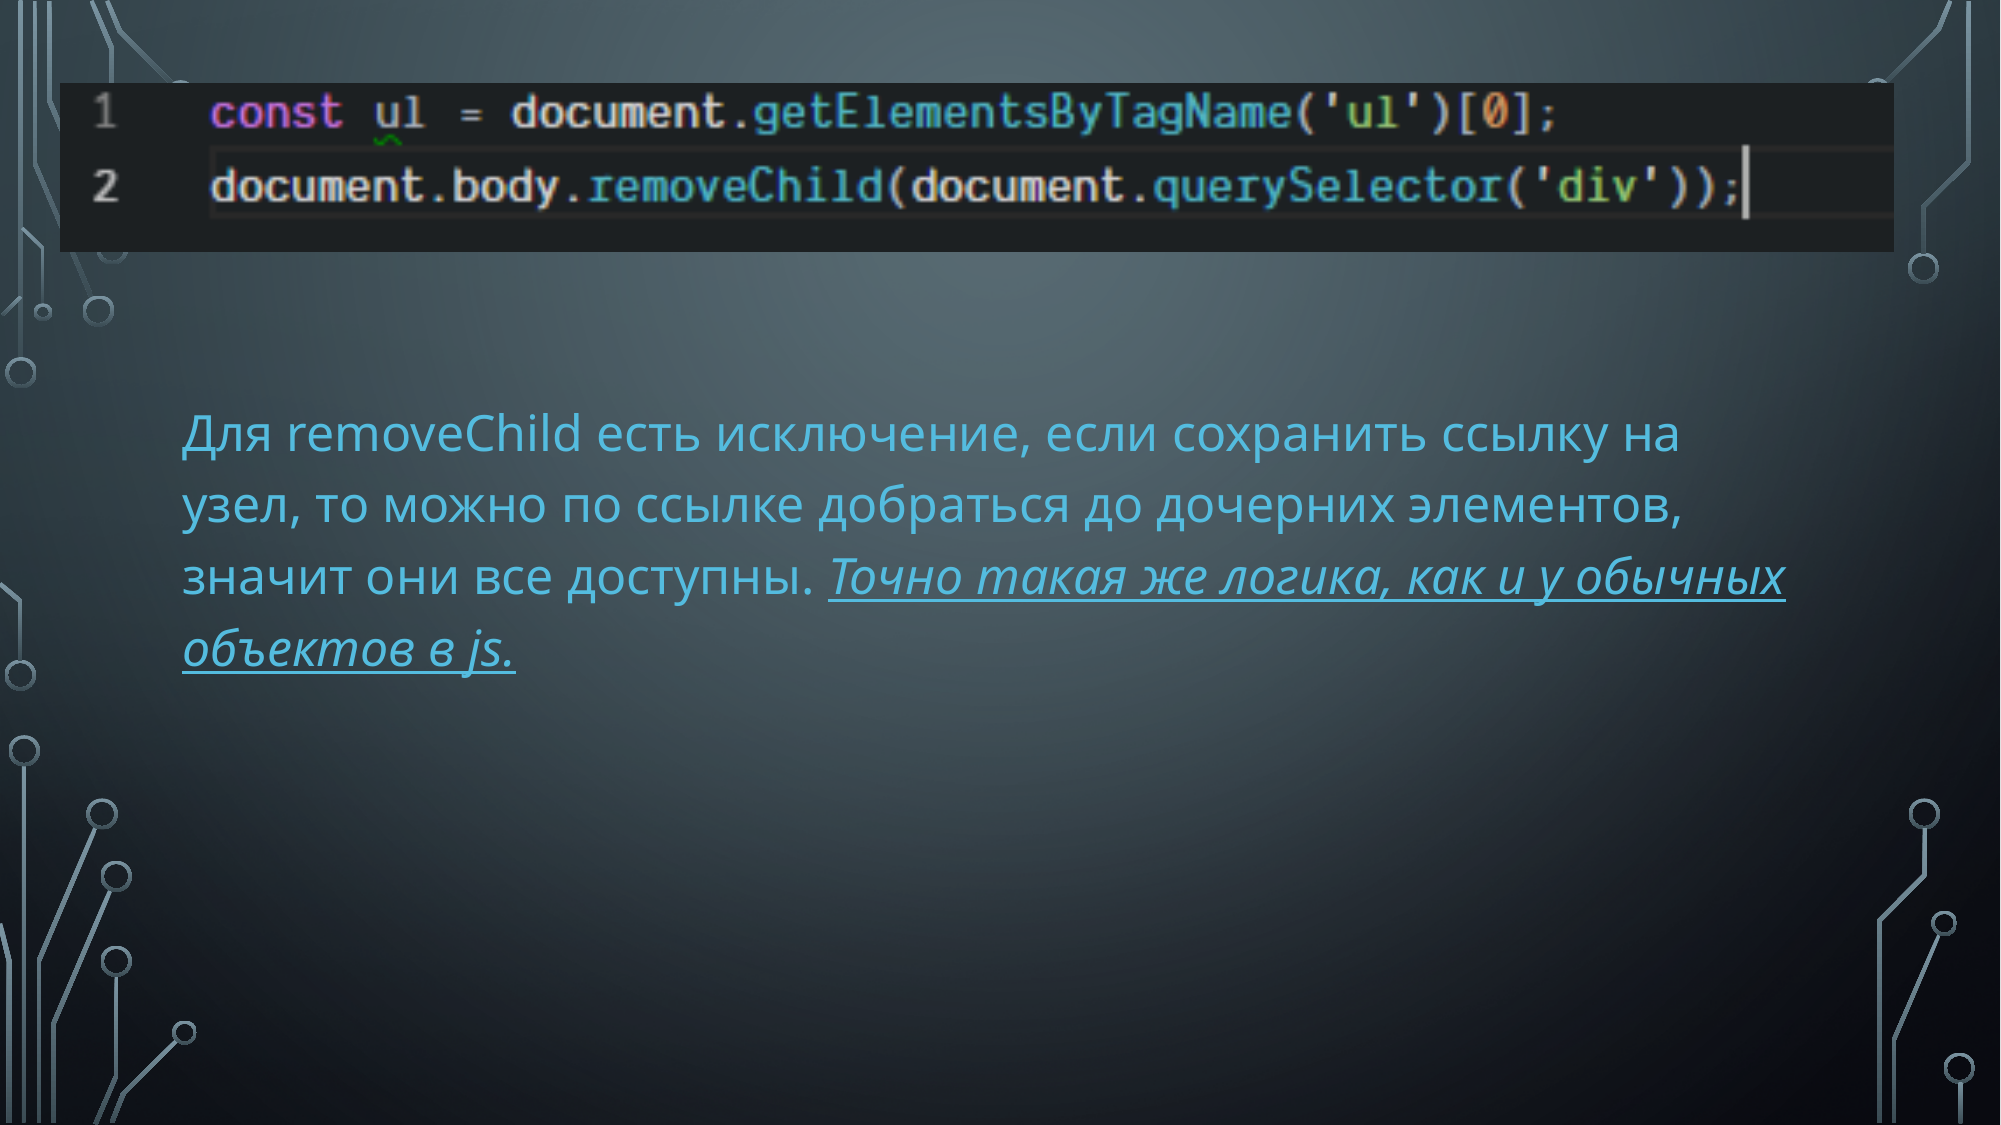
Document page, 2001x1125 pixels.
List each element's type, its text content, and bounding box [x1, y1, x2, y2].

picture [60, 83, 1894, 252]
list Для removeChild есть исключение, если сохранить ссылку на узел, то можно по ссылке добраться до дочерних элементов, значит они все доступны. Точно такая же логика, как и у обычных объектов в js. [167, 381, 1816, 1066]
